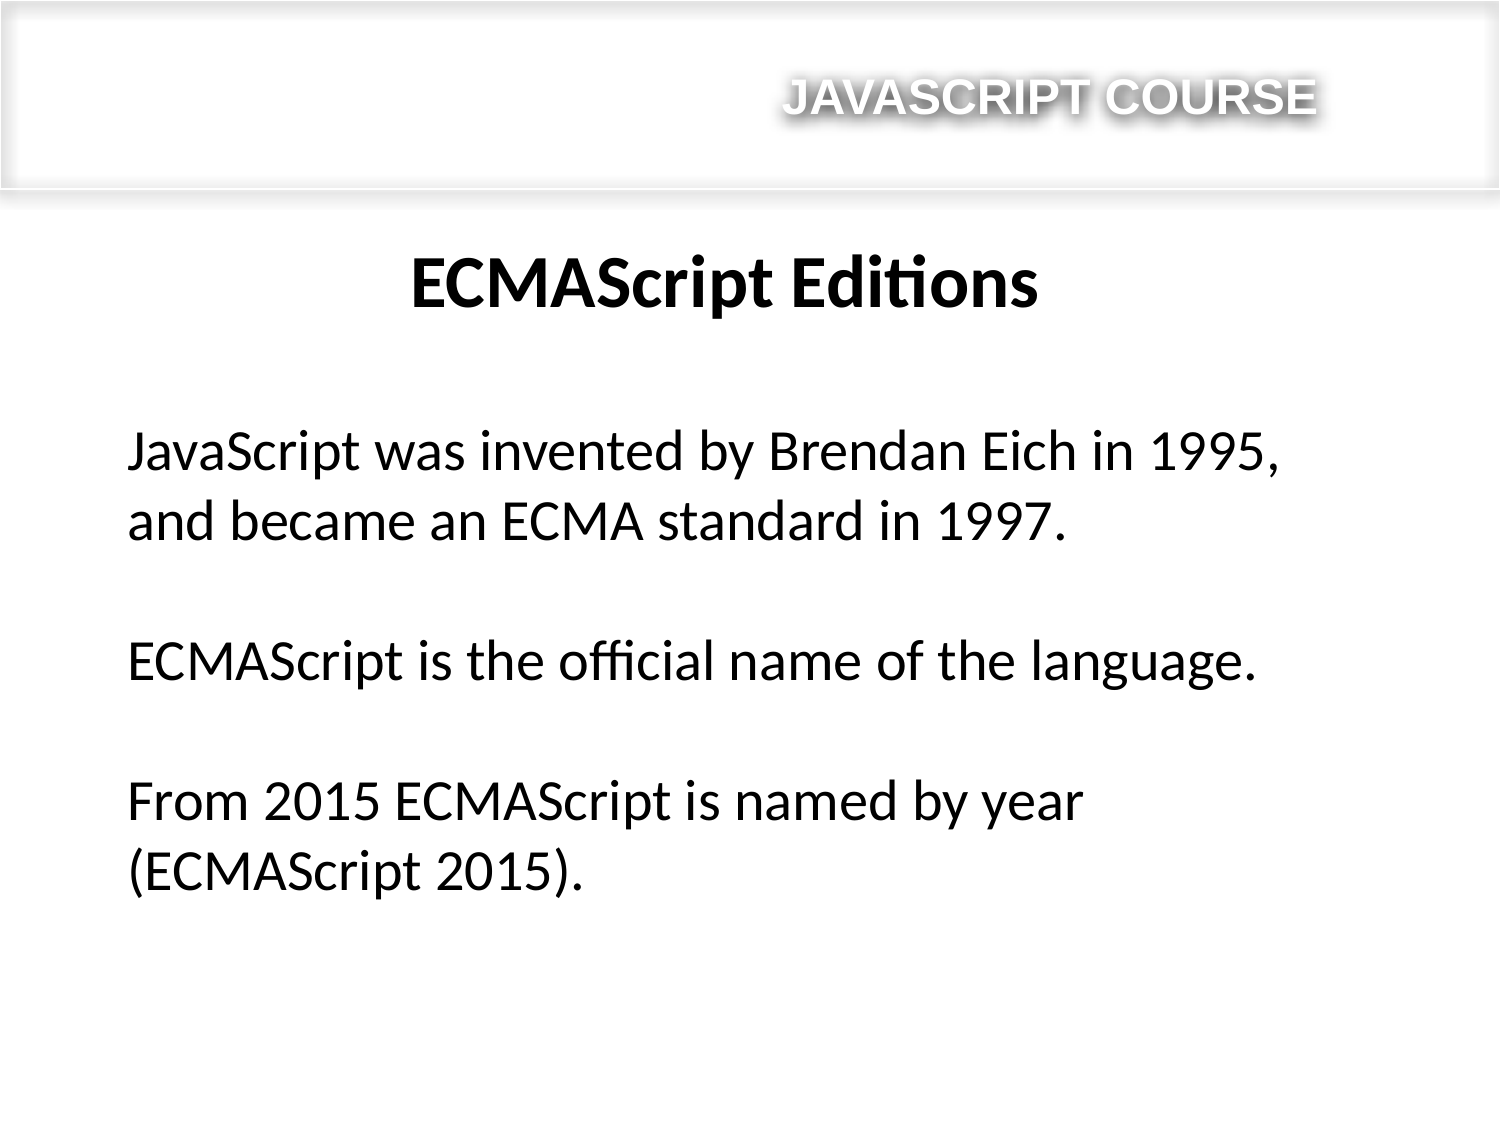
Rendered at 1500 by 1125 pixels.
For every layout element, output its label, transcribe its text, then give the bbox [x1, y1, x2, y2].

title JAVASCRIPT COURSE [0, 0, 1500, 190]
text_box ECMAScript Editions JavaScript was invented by Brendan Eich in 1995, and became an ECMA standard in 1997. ECMAScript is the official name of the language. From 2015 ECMAScript is named by year (ECMAScript 2015). [112, 224, 1338, 910]
